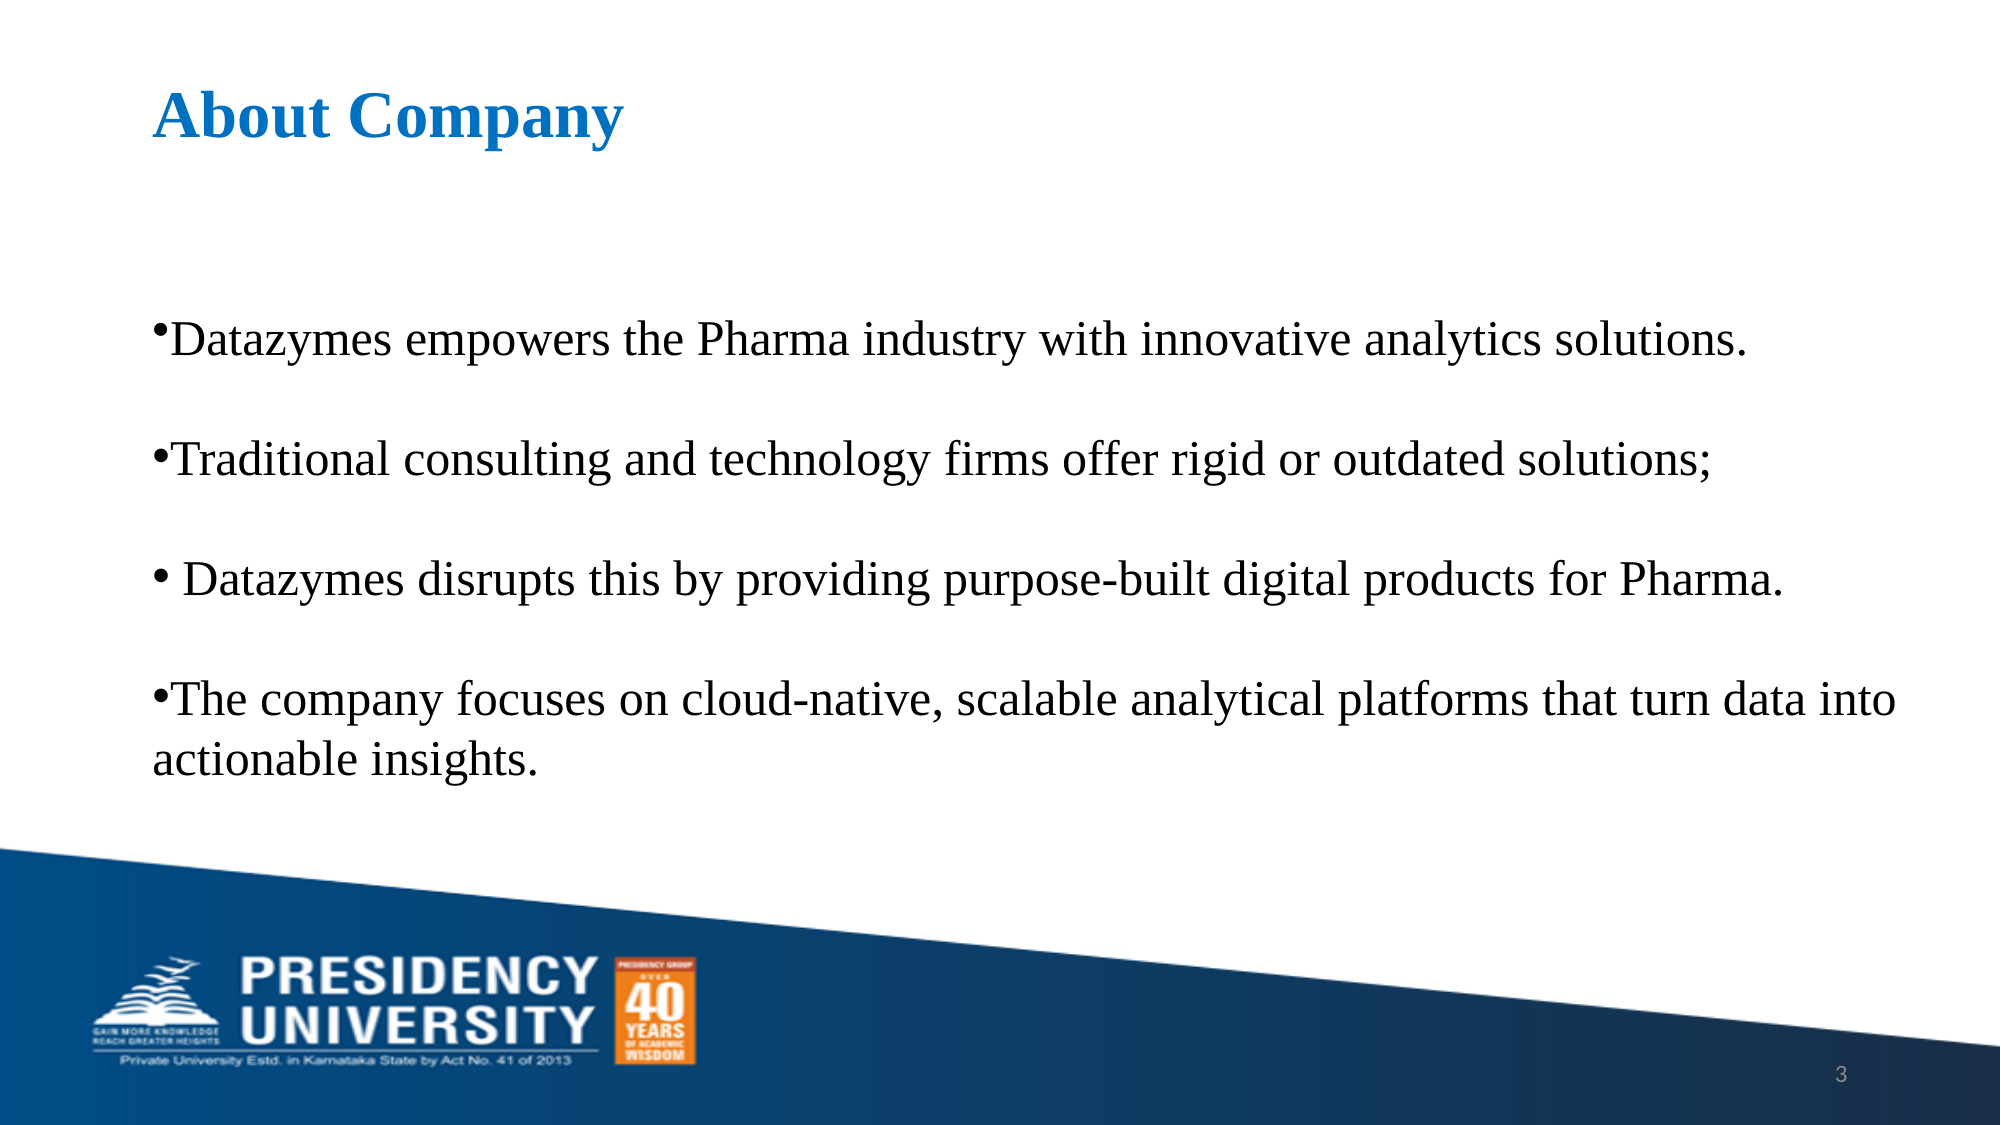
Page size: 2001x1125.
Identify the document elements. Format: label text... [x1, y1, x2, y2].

picture [0, 845, 2000, 1125]
list Datazymes empowers the Pharma industry with innovative analytics solutions. Traditional consulting and technology firms offer rigid or outdated solutions; Datazymes disrupts this by providing purpose-built digital products for Pharma. The company focuses on cloud-native, scalable analytical platforms that turn data into actionable insights. [137, 189, 1924, 842]
slide_number 3 [1412, 1042, 1863, 1103]
title About Company [137, 59, 1863, 172]
